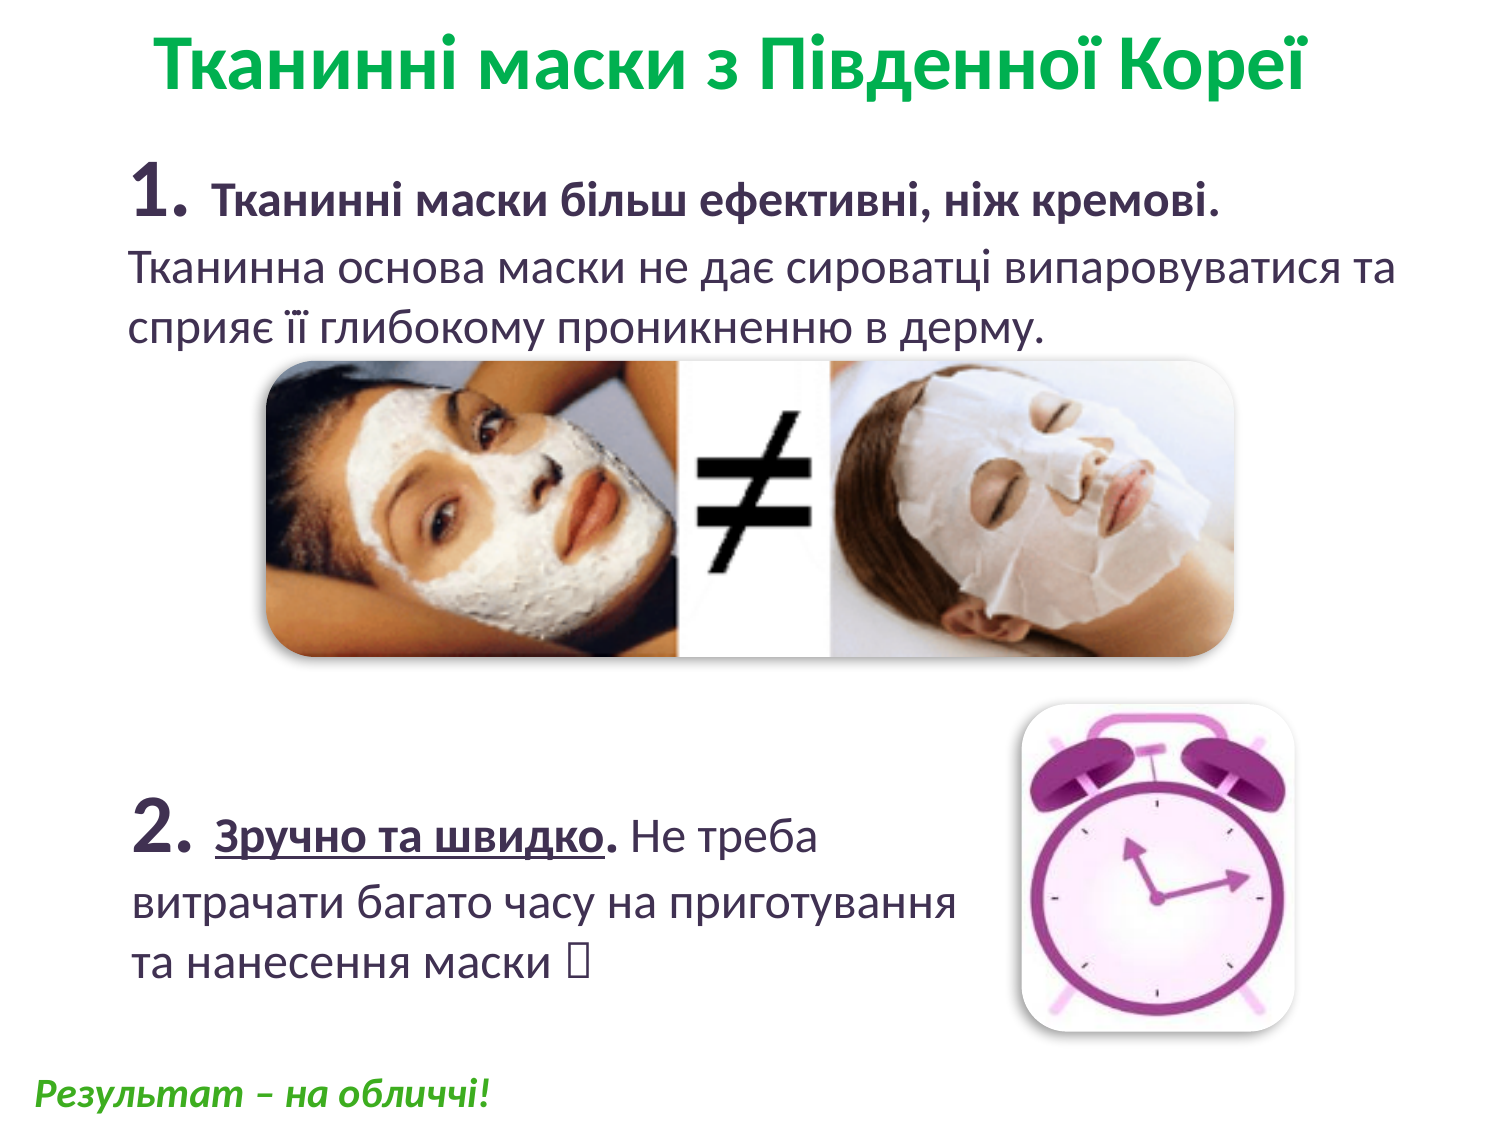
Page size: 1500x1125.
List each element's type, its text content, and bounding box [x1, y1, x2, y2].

text_box Тканинні маски з Південної Кореї [138, 2, 1362, 113]
text_box Результат – на обличчі! [0, 1058, 526, 1125]
text_box 1. Тканинні маски більш ефективні, ніж кремові. Тканинна основа маски не дає сироватці випаровуватися та сприяє її глибокому проникненню в дерму. [100, 113, 1445, 374]
picture [1021, 703, 1295, 1032]
text_box 2. Зручно та швидко. Не треба витрачати багато часу на приготування та нанесення маски  [103, 748, 1008, 1009]
picture [265, 360, 1235, 658]
